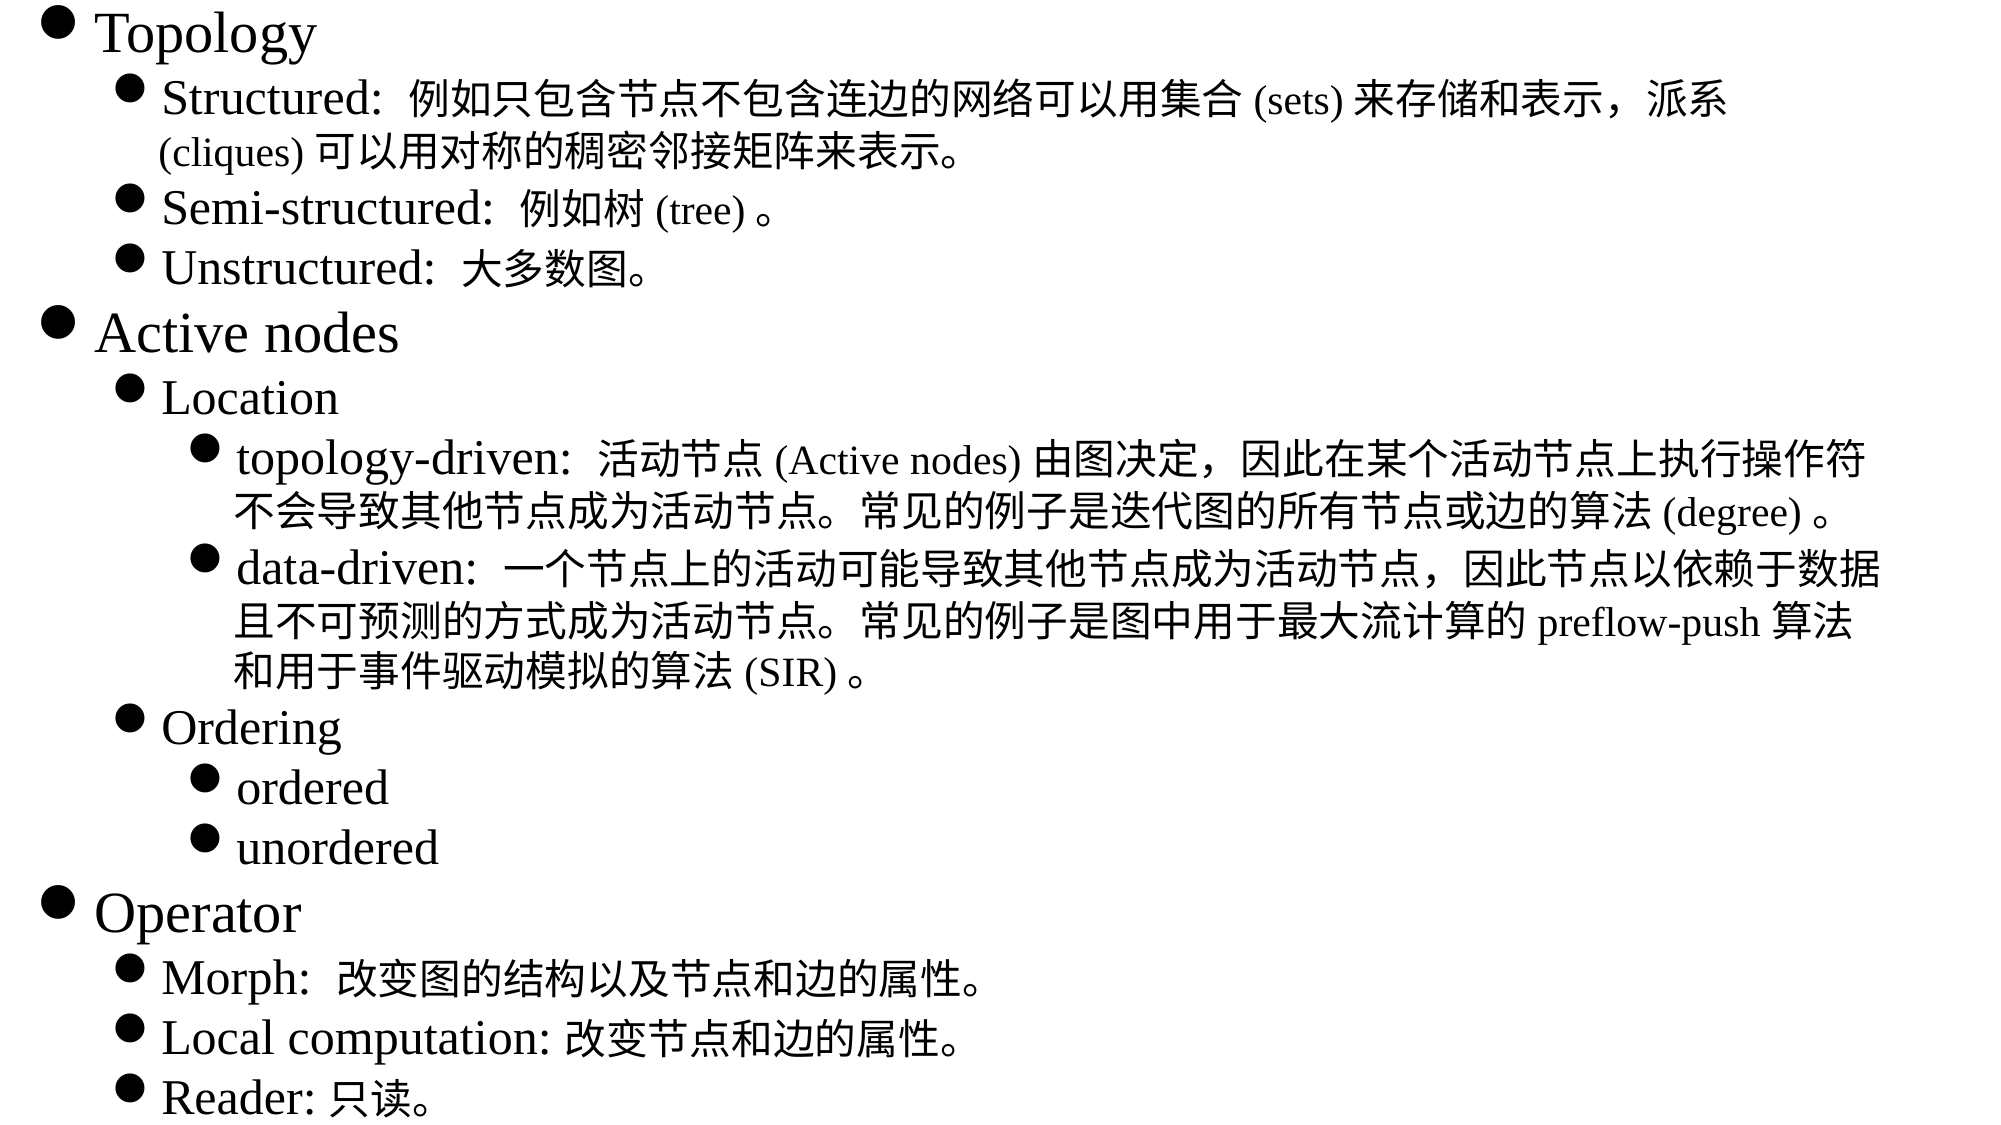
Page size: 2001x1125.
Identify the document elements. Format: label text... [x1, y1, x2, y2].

text_box Topology Structured: 例如只包含节点不包含连边的网络可以用集合(sets)来存储和表示，派系(cliques)可以用对称的稠密邻接矩阵来表示。 Semi-structured: 例如树(tree)。 Unstructured: 大多数图。 Active nodes Location topology-driven: 活动节点(Active nodes)由图决定，因此在某个活动节点上执行操作符不会导致其他节点成为活动节点。常见的例子是迭代图的所有节点或边的算法(degree)。 data-driven: 一个节点上的活动可能导致其他节点成为活动节点，因此节点以依赖于数据且不可预测的方式成为活动节点。常见的例子是图中用于最大流计算的preflow-push算法和用于事件驱动模拟的算法(SIR)。 Ordering ordered unordered Operator Morph: 改变图的结构以及节点和边的属性。 Local computation:改变节点和边的属性。 Reader:只读。 [21, 0, 1897, 1125]
